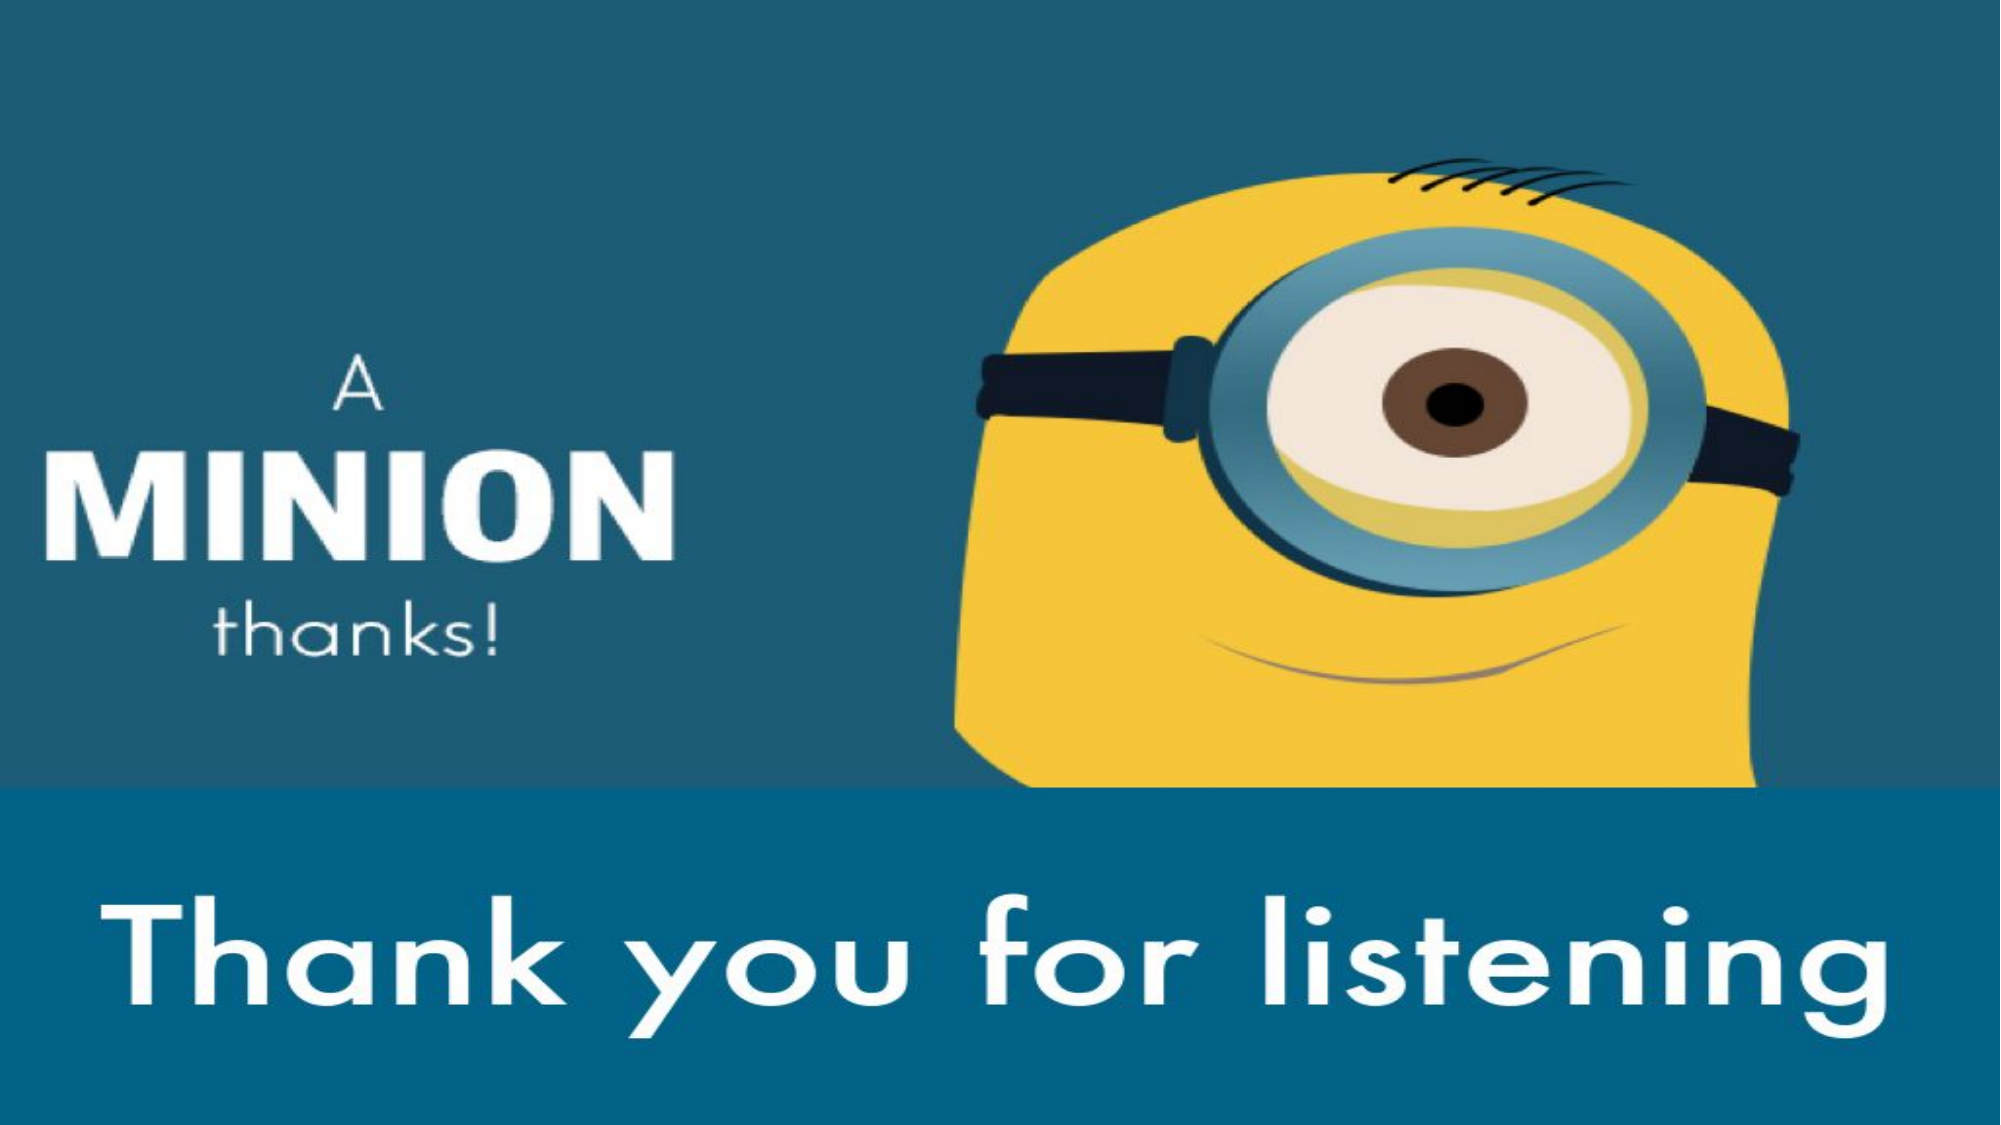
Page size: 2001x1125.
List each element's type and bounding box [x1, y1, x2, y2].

picture [832, 938, 911, 1007]
picture [192, 893, 270, 1006]
picture [1344, 939, 1407, 1007]
picture [623, 939, 717, 1041]
picture [1706, 938, 1783, 1007]
picture [1661, 905, 1690, 928]
picture [1468, 939, 1553, 1007]
picture [490, 892, 567, 1007]
picture [1566, 938, 1650, 1006]
picture [97, 904, 186, 1006]
picture [1142, 939, 1202, 1007]
picture [1263, 893, 1287, 1007]
picture [0, 0, 2000, 789]
picture [724, 939, 818, 1007]
picture [393, 939, 470, 1007]
picture [1034, 939, 1125, 1008]
picture [1306, 935, 1330, 1006]
picture [285, 938, 377, 1008]
picture [1414, 917, 1463, 1006]
picture [1663, 940, 1689, 1006]
picture [979, 891, 1031, 1006]
picture [1799, 939, 1888, 1040]
picture [1304, 905, 1334, 928]
